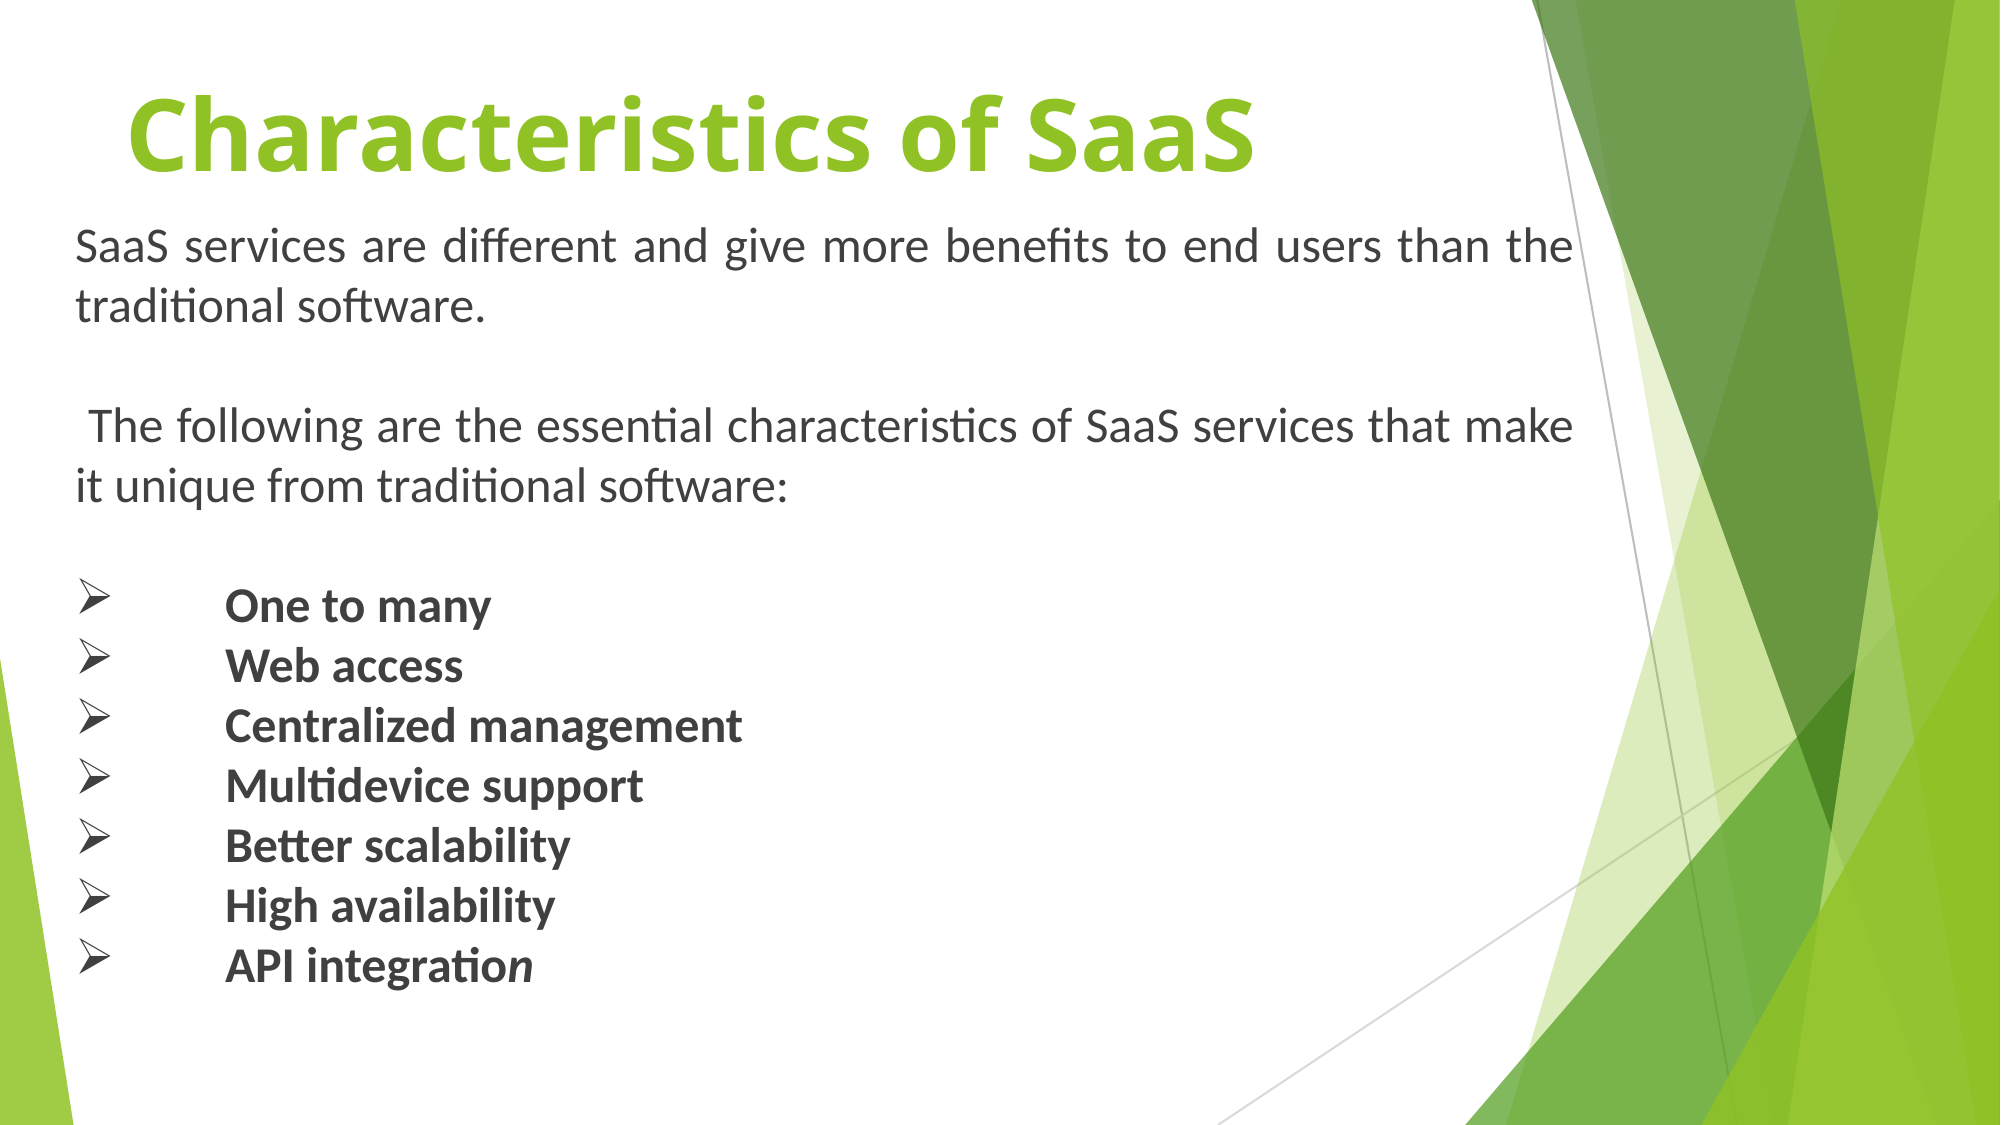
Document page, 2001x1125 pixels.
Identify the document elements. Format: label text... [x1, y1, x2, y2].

title Characteristics of SaaS [125, 71, 1341, 193]
list SaaS services are different and give more benefits to end users than the traditional software. The following are the essential characteristics of SaaS services that make it unique from traditional software: One to many Web access Centralized management Multidevice support Better scalability High availability API integration [75, 212, 1575, 1001]
